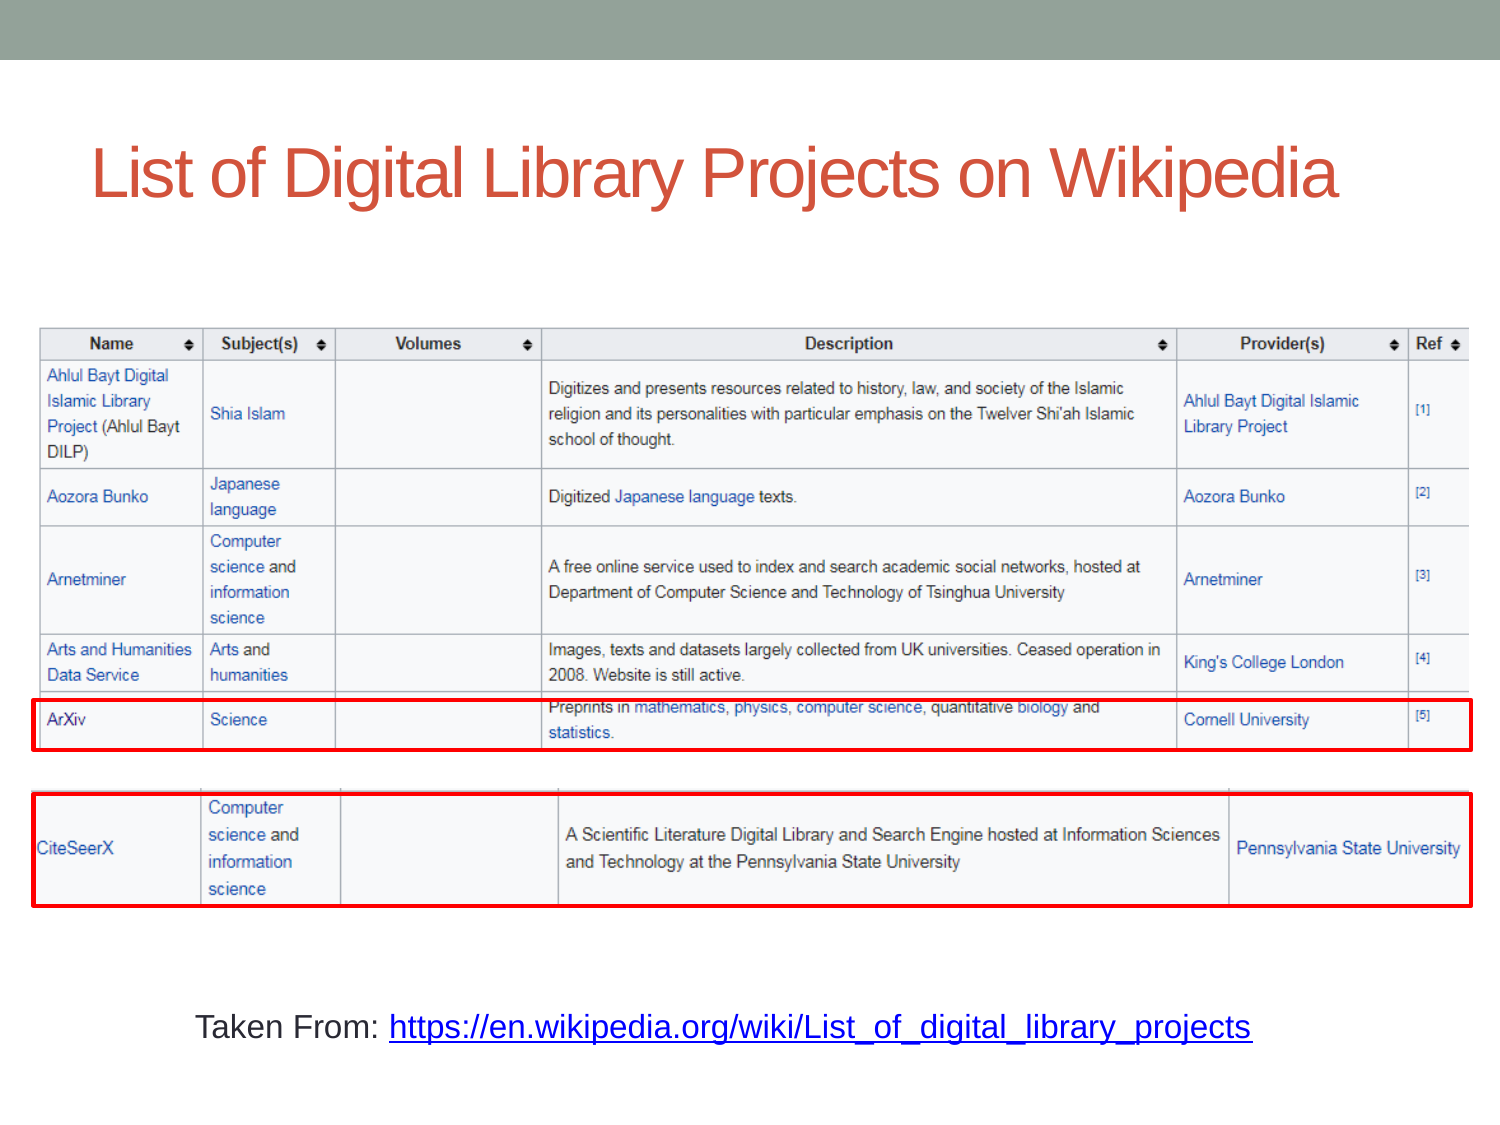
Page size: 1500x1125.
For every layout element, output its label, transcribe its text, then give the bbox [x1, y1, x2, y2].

picture [30, 788, 1469, 907]
title List of Digital Library Projects on Wikipedia [75, 87, 1425, 250]
text_box Taken From: https://en.wikipedia.org/wiki/List_of_digital_library_projects [180, 998, 1268, 1053]
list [37, 324, 1469, 752]
